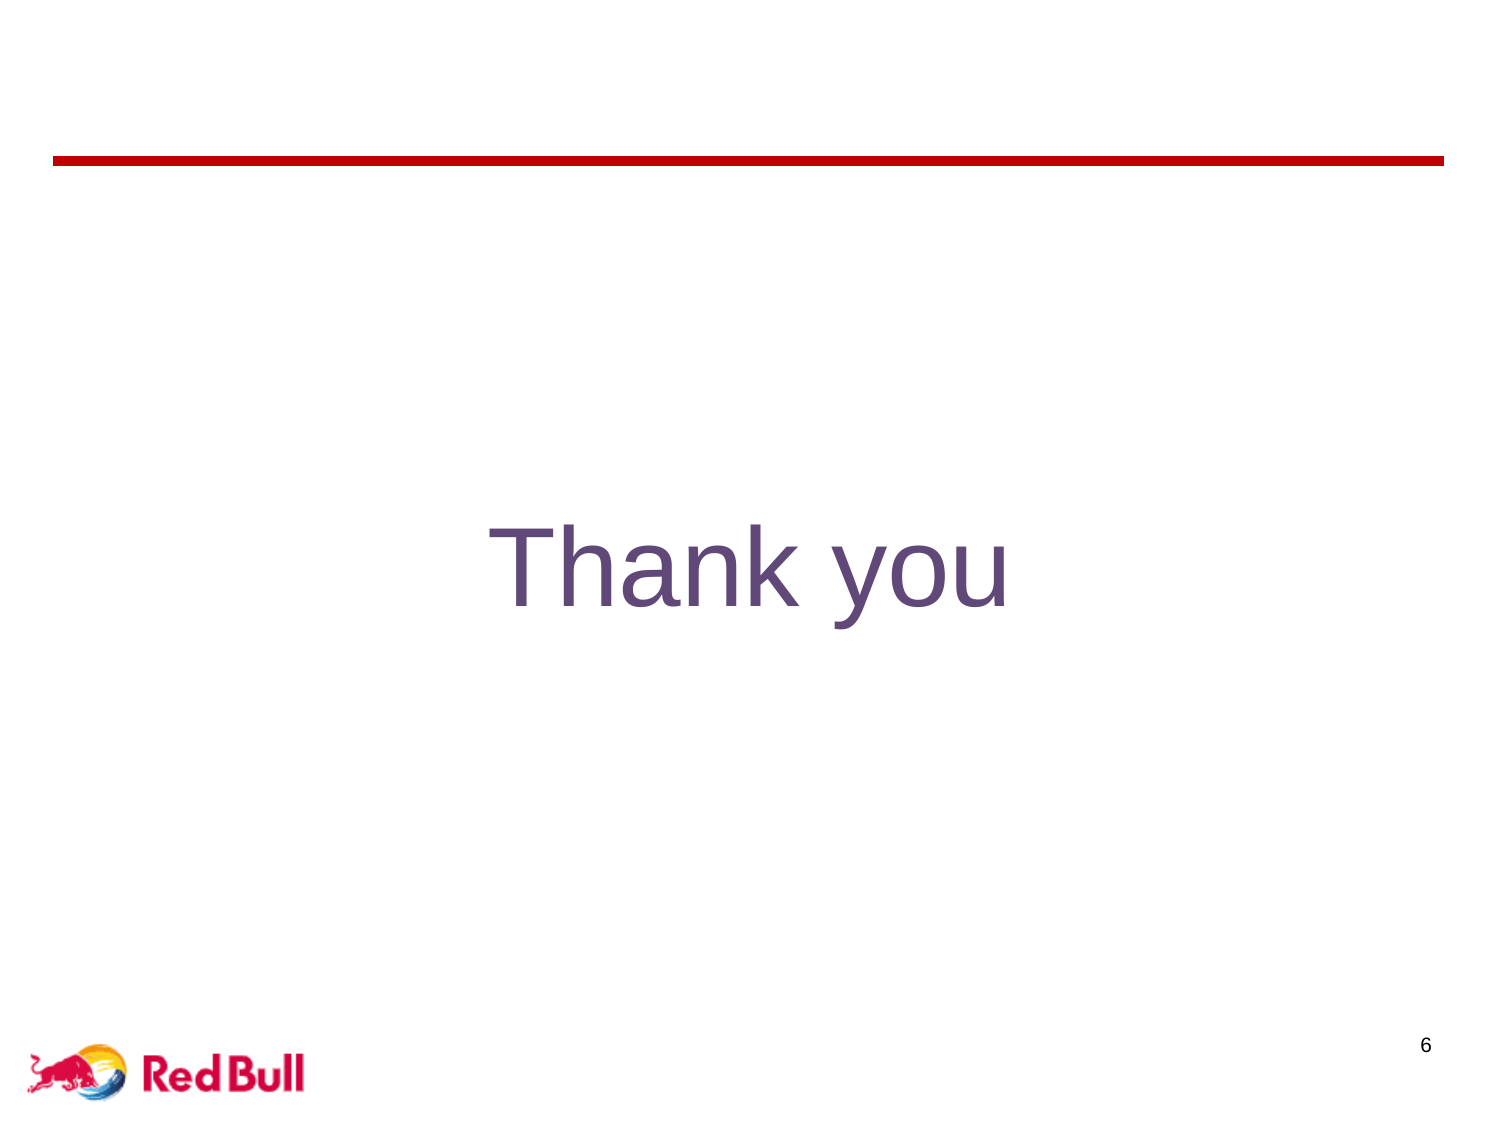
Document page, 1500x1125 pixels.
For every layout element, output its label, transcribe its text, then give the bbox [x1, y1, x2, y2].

text_box Thank you [472, 486, 1028, 637]
picture [17, 1035, 312, 1108]
